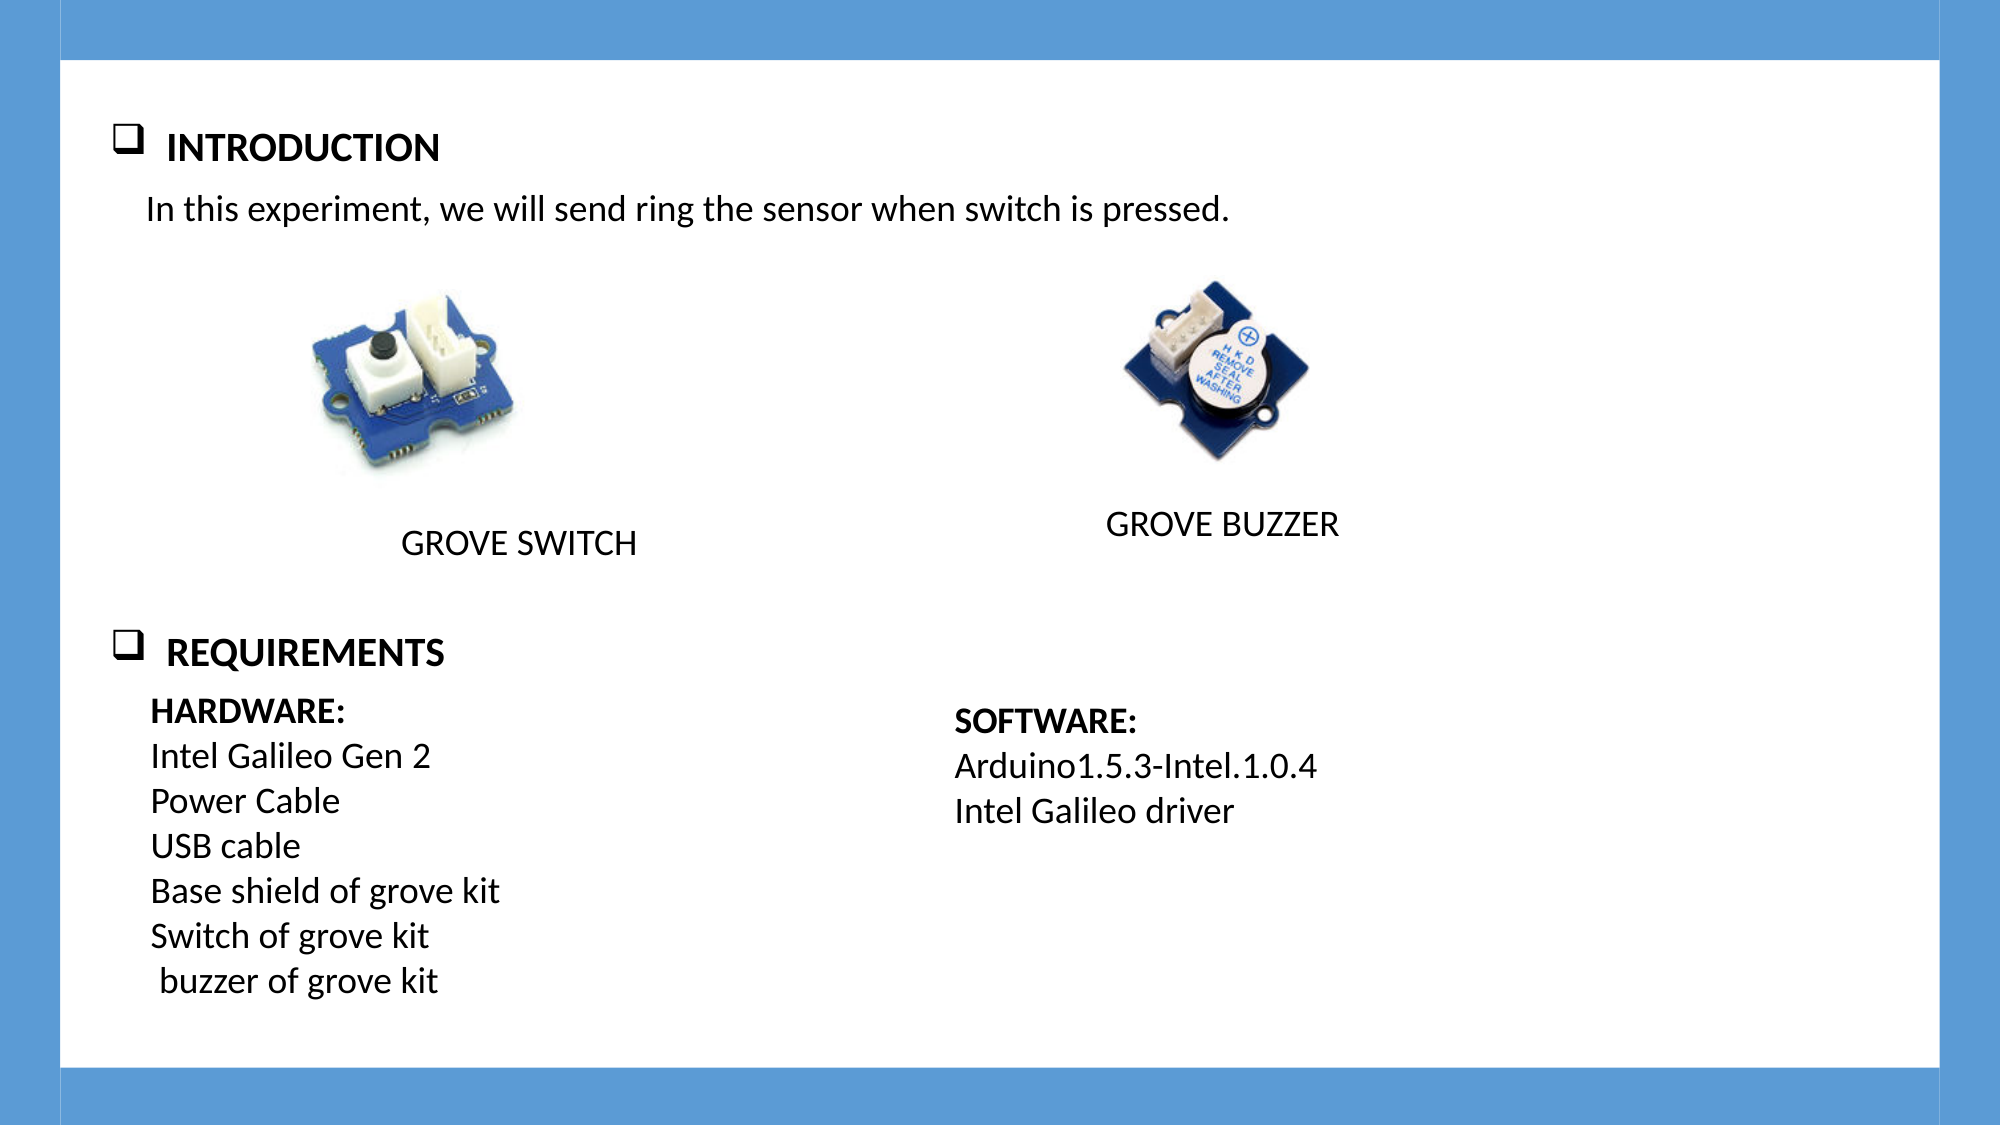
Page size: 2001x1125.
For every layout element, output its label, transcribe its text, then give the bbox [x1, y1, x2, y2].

text_box [59, 0, 1941, 61]
text_box SOFTWARE: Arduino1.5.3-Intel.1.0.4 Intel Galileo driver [939, 688, 1940, 839]
text_box In this experiment, we will send ring the sensor when switch is pressed. [131, 176, 1824, 327]
text_box [59, 1067, 1941, 1125]
text_box REQUIREMENTS [95, 617, 575, 683]
text_box GROVE SWITCH [386, 510, 842, 571]
picture [1120, 275, 1319, 476]
text_box INTRODUCTION [95, 112, 575, 177]
picture [291, 289, 562, 495]
text_box [0, 0, 61, 1125]
text_box HARDWARE: Intel Galileo Gen 2 Power Cable USB cable Base shield of grove kit Switch of grove kit buzzer of grove kit [135, 679, 743, 1054]
text_box [1939, 0, 2000, 1125]
text_box GROVE BUZZER [1090, 491, 1546, 552]
